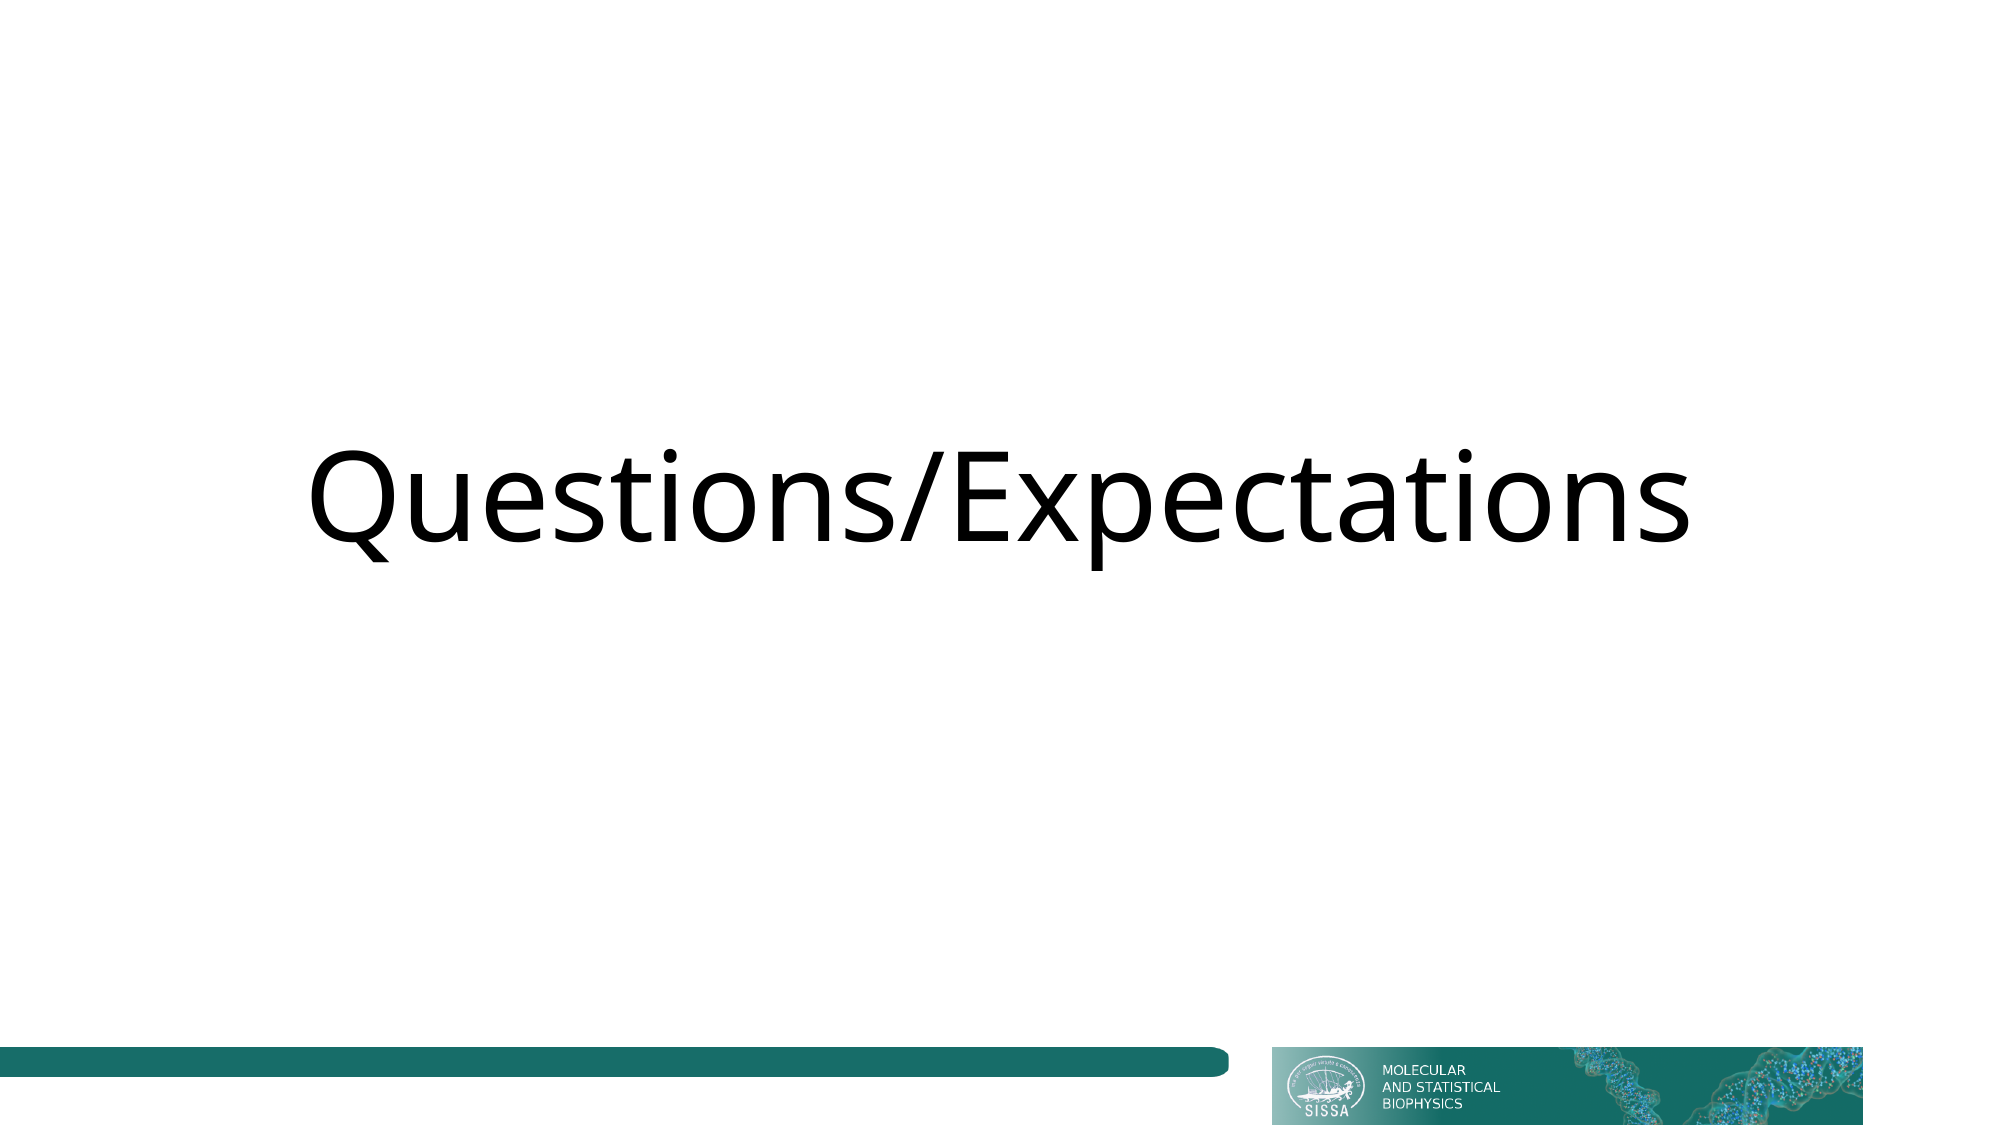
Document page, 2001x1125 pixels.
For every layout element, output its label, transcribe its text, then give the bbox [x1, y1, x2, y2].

picture [1272, 1047, 1863, 1125]
picture [0, 1047, 1229, 1077]
title Questions/Expectations [249, 184, 1750, 576]
